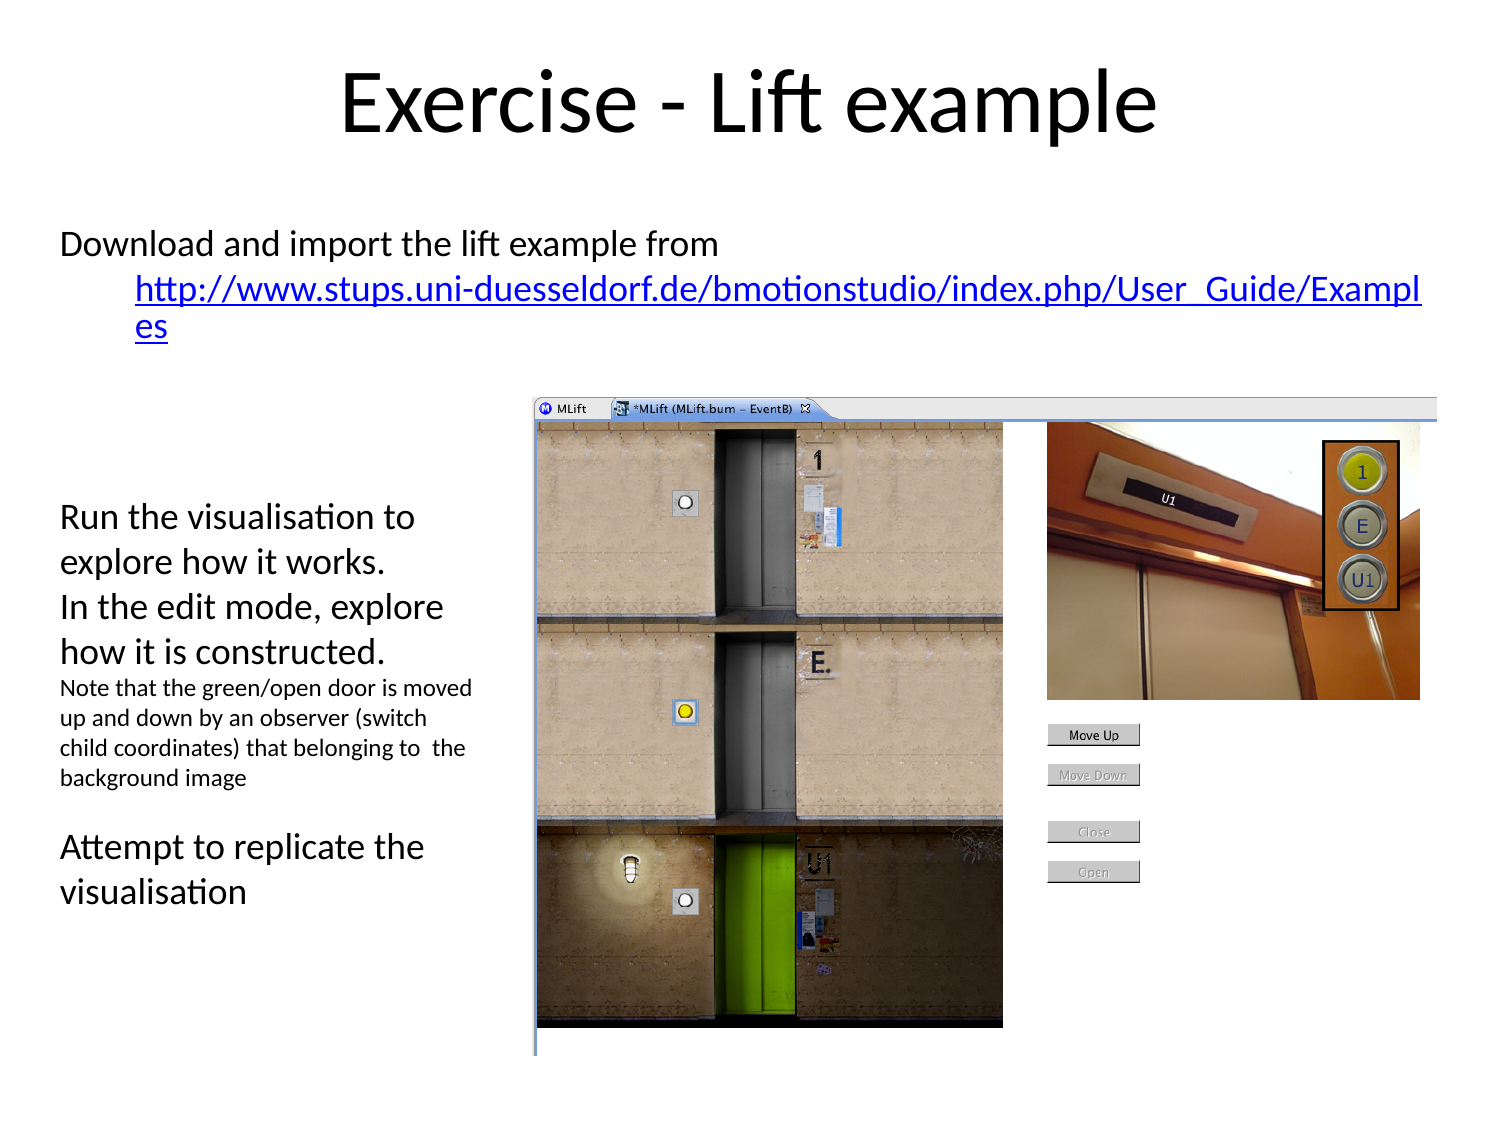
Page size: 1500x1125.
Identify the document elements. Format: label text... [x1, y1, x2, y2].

text_box Run the visualisation to explore how it works. In the edit mode, explore how it is constructed. Note that the green/open door is moved up and down by an observer (switch child coordinates) that belonging to the background image Attempt to replicate the visualisation [45, 484, 498, 919]
picture [532, 397, 1438, 1056]
title Exercise - Lift example [75, 2, 1425, 190]
text_box Download and import the lift example from http://www.stups.uni-duesseldorf.de/bmotionstudio/index.php/User_Guide/Examples [45, 211, 1437, 317]
